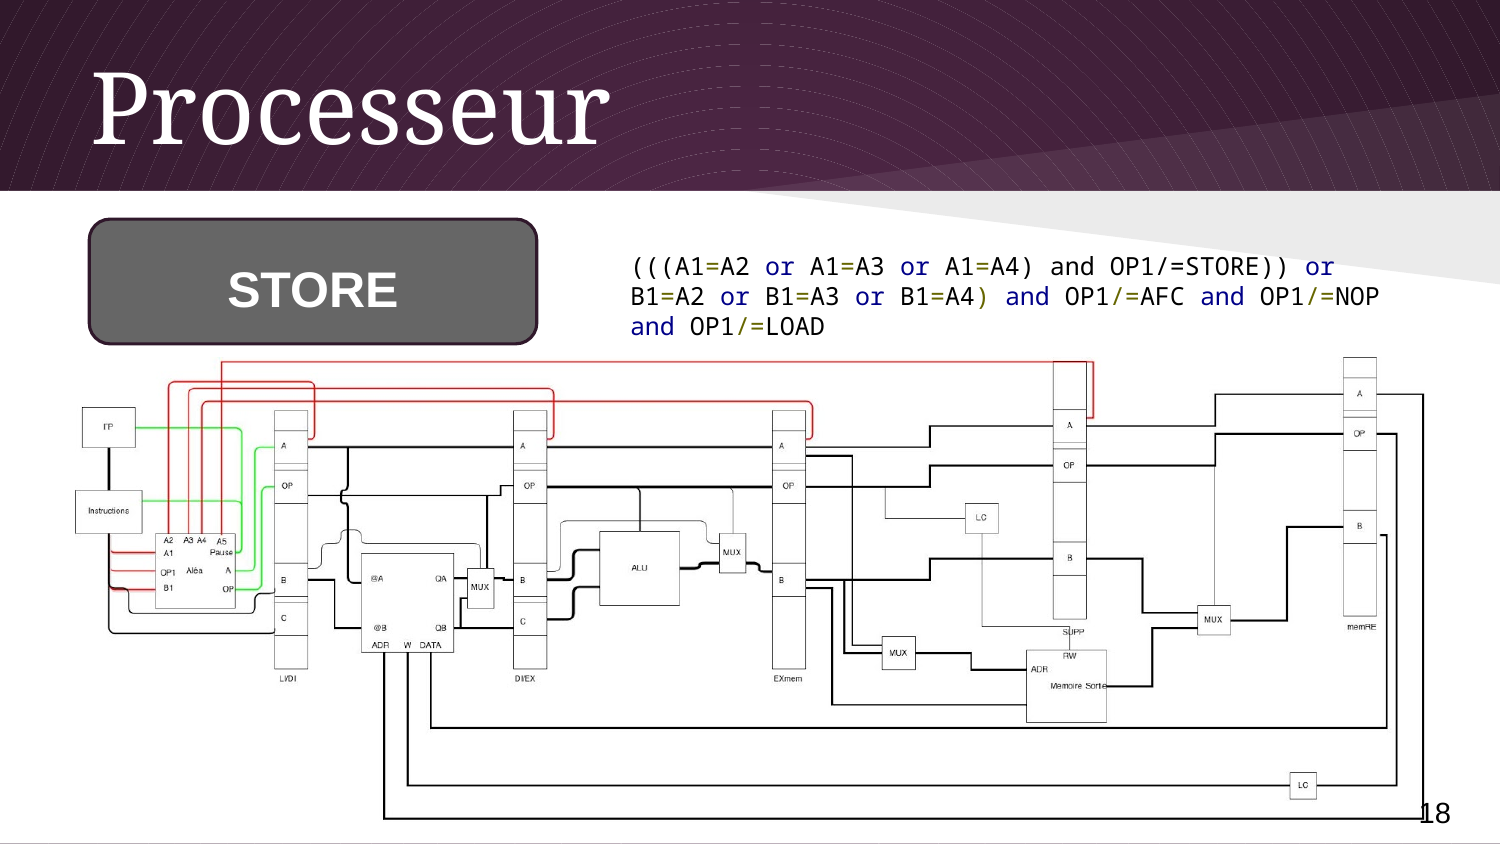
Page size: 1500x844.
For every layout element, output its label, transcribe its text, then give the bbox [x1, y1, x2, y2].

picture [74, 357, 1426, 822]
text_box (((A1=A2 or A1=A3 or A1=A4) and OP1/=STORE)) or B1=A2 or B1=A3 or B1=A4) and OP1/=AFC and OP1/=NOP and OP1/=LOAD [615, 235, 1425, 323]
title Processeur [75, 33, 1425, 175]
text_box [50, 50, 543, 543]
slide_number ‹#› [1403, 779, 1494, 844]
